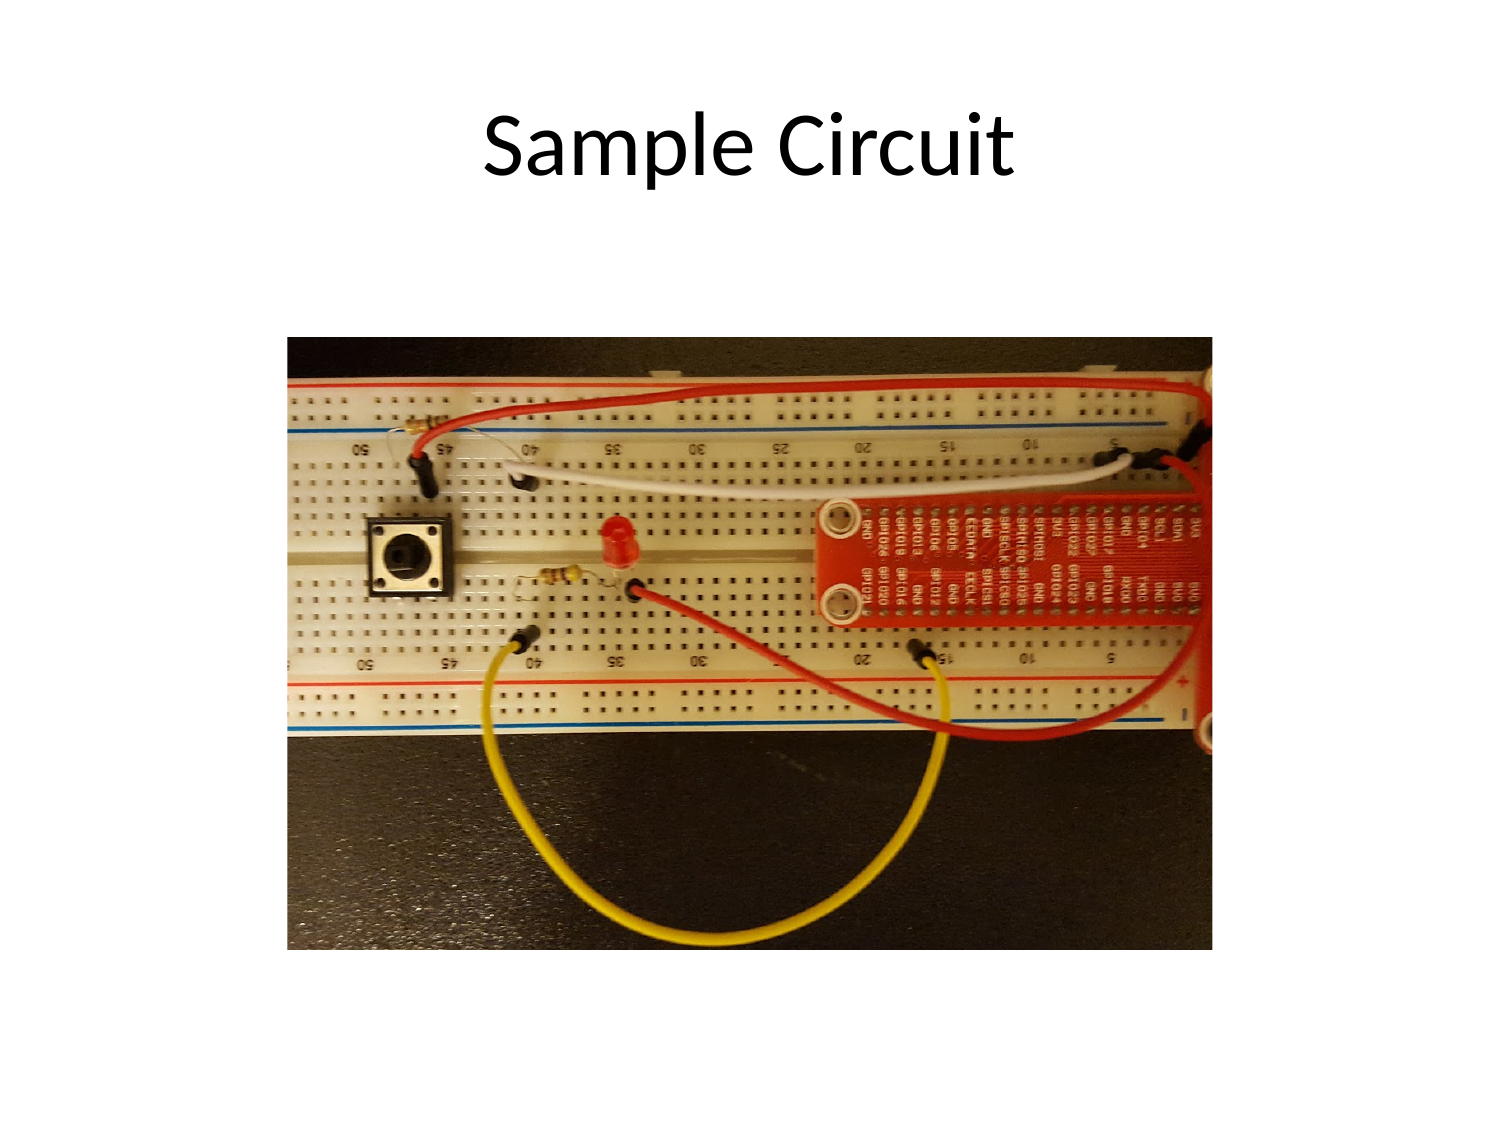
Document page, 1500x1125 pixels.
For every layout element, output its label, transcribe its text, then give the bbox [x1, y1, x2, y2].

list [287, 337, 1213, 951]
title Sample Circuit [75, 45, 1425, 233]
